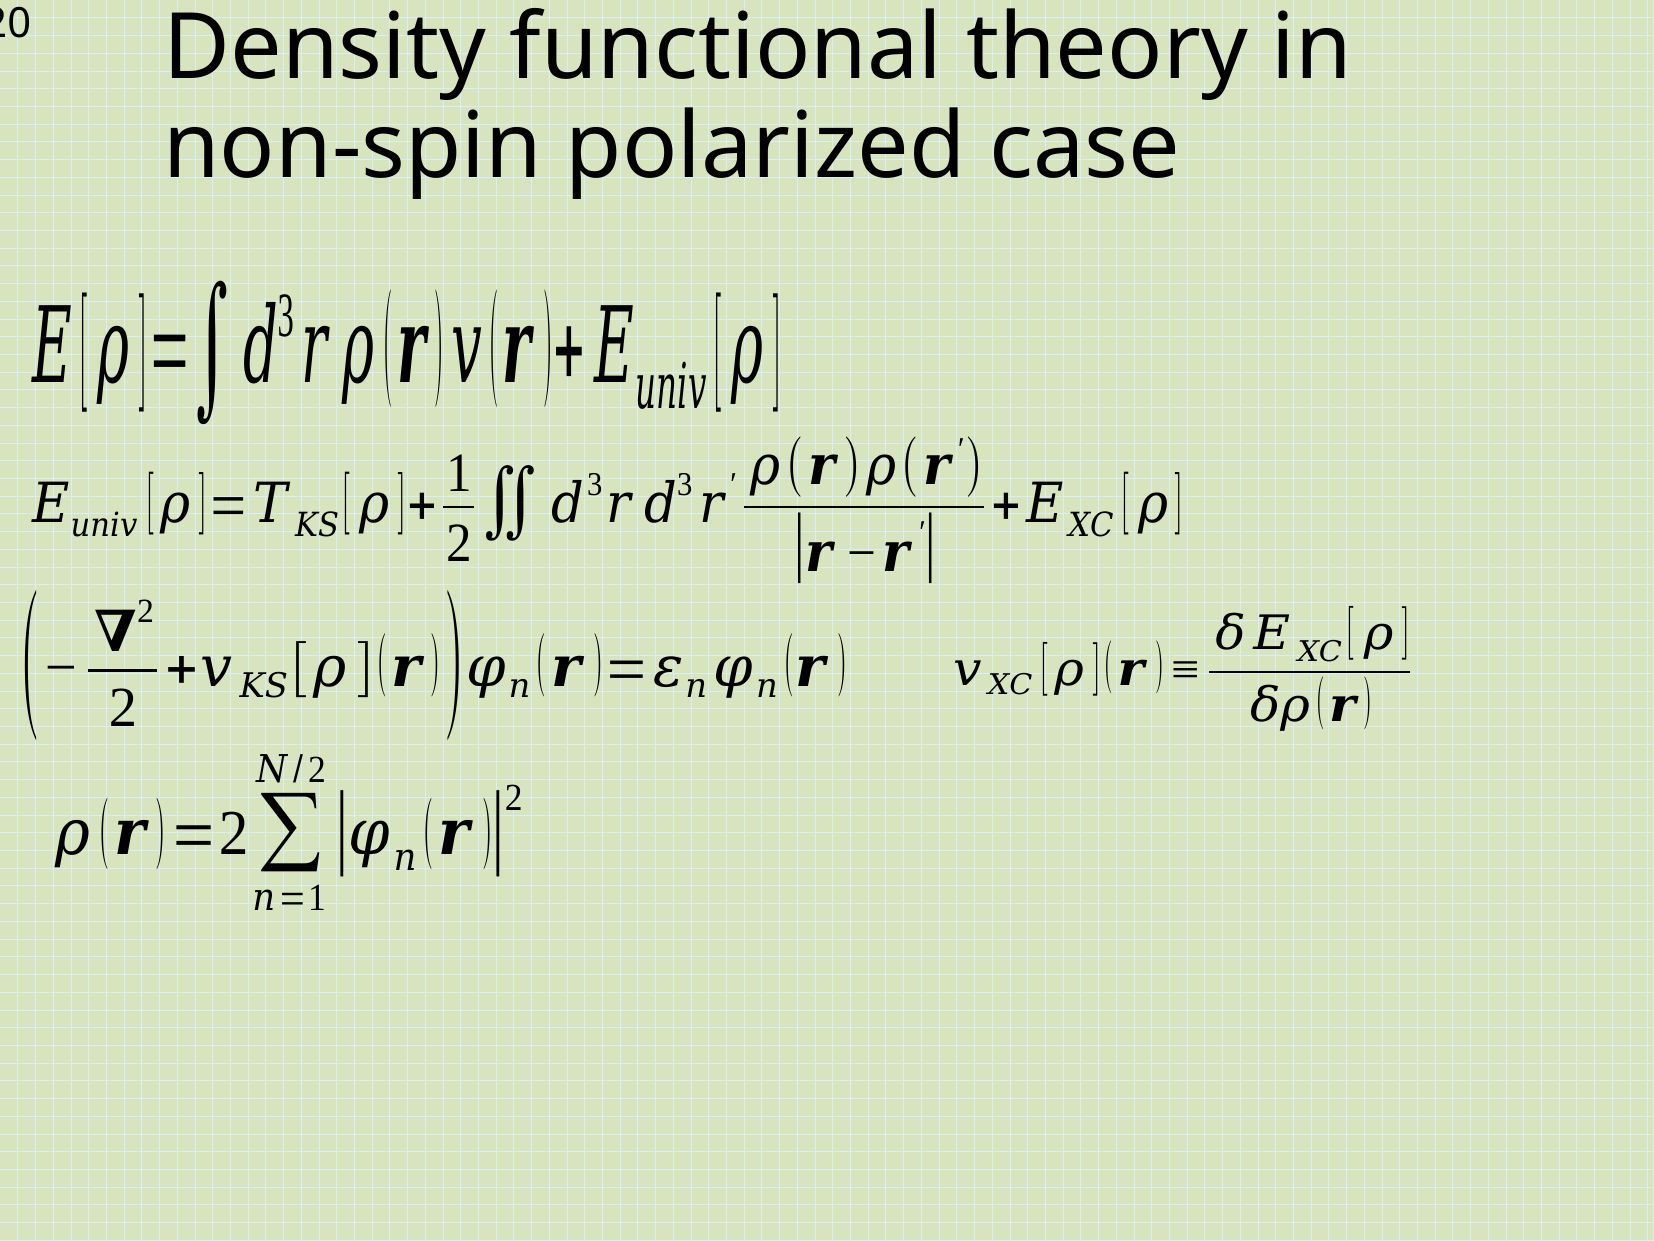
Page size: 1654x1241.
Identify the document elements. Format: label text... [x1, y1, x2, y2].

title Density functional theory in non-spin polarized case [163, 0, 1414, 197]
